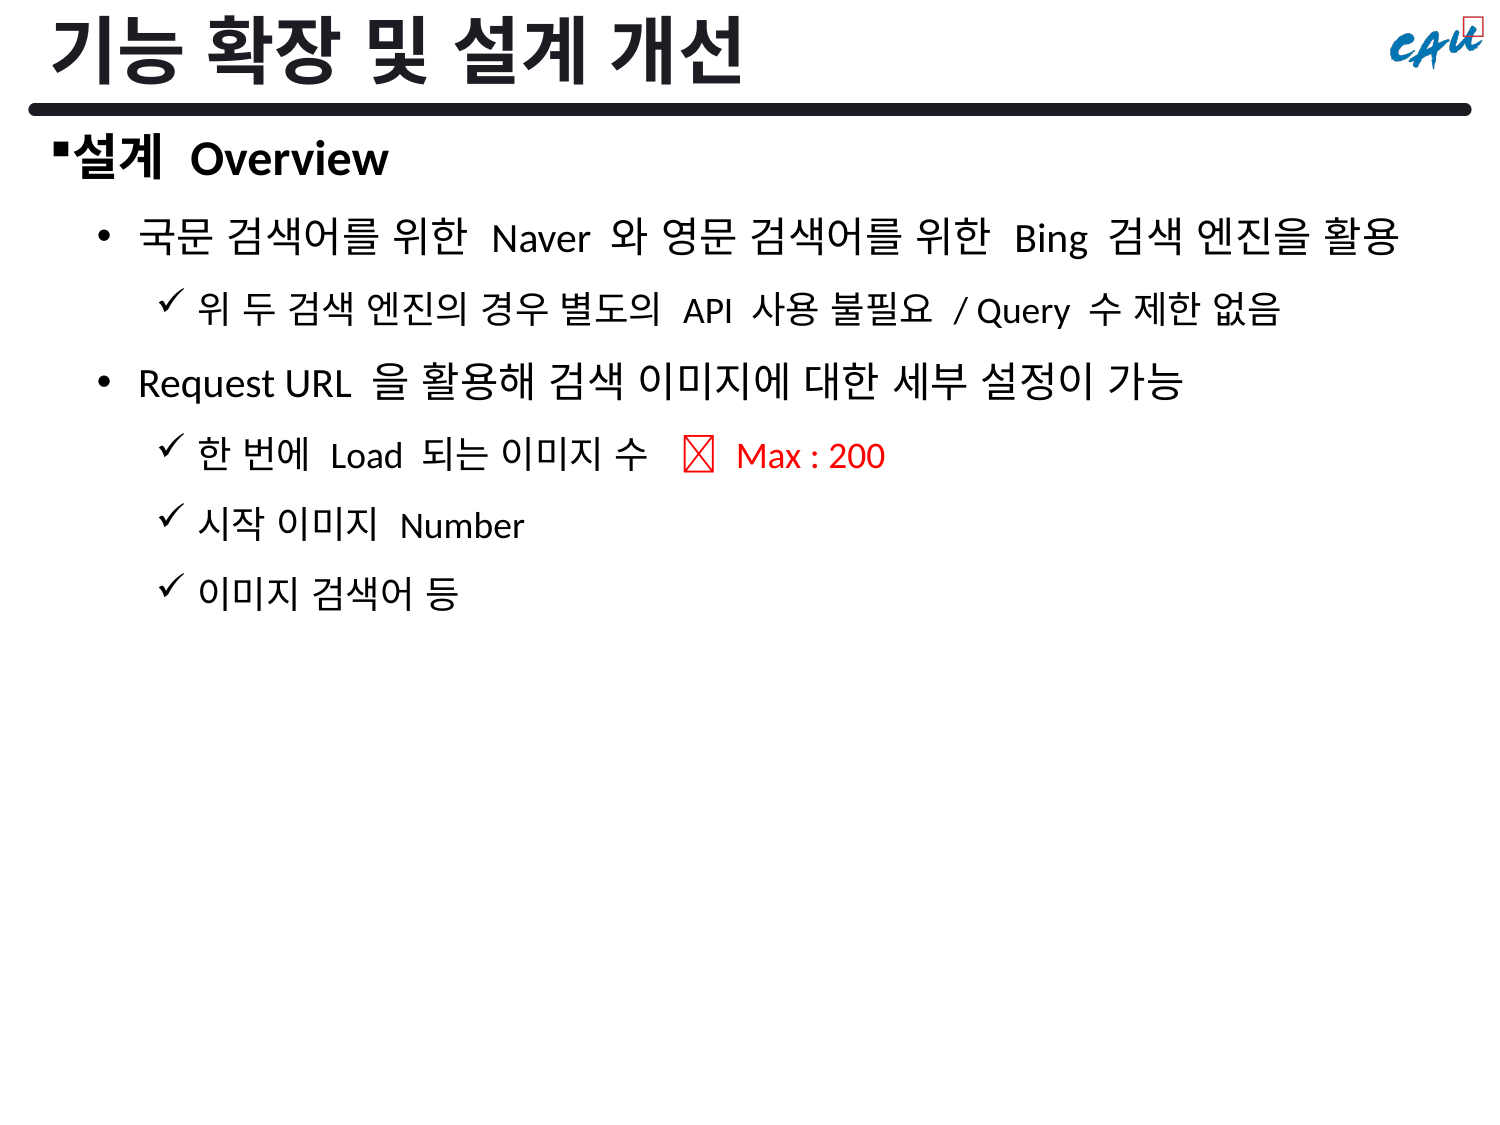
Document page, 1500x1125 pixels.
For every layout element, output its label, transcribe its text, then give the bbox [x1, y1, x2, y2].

picture [1466, 15, 1486, 72]
title 기능 확장 및 설계 개선 [34, 6, 1466, 103]
list 설계 Overview 국문 검색어를 위한 Naver 와 영문 검색어를 위한 Bing 검색 엔진을 활용 위 두 검색 엔진의 경우 별도의 API 사용 불필요 / Query 수 제한 없음 Request URL 을 활용해 검색 이미지에 대한 세부 설정이 가능 한 번에 Load 되는 이미지 수  Max : 200 시작 이미지 Number 이미지 검색어 등 [34, 118, 1466, 1030]
